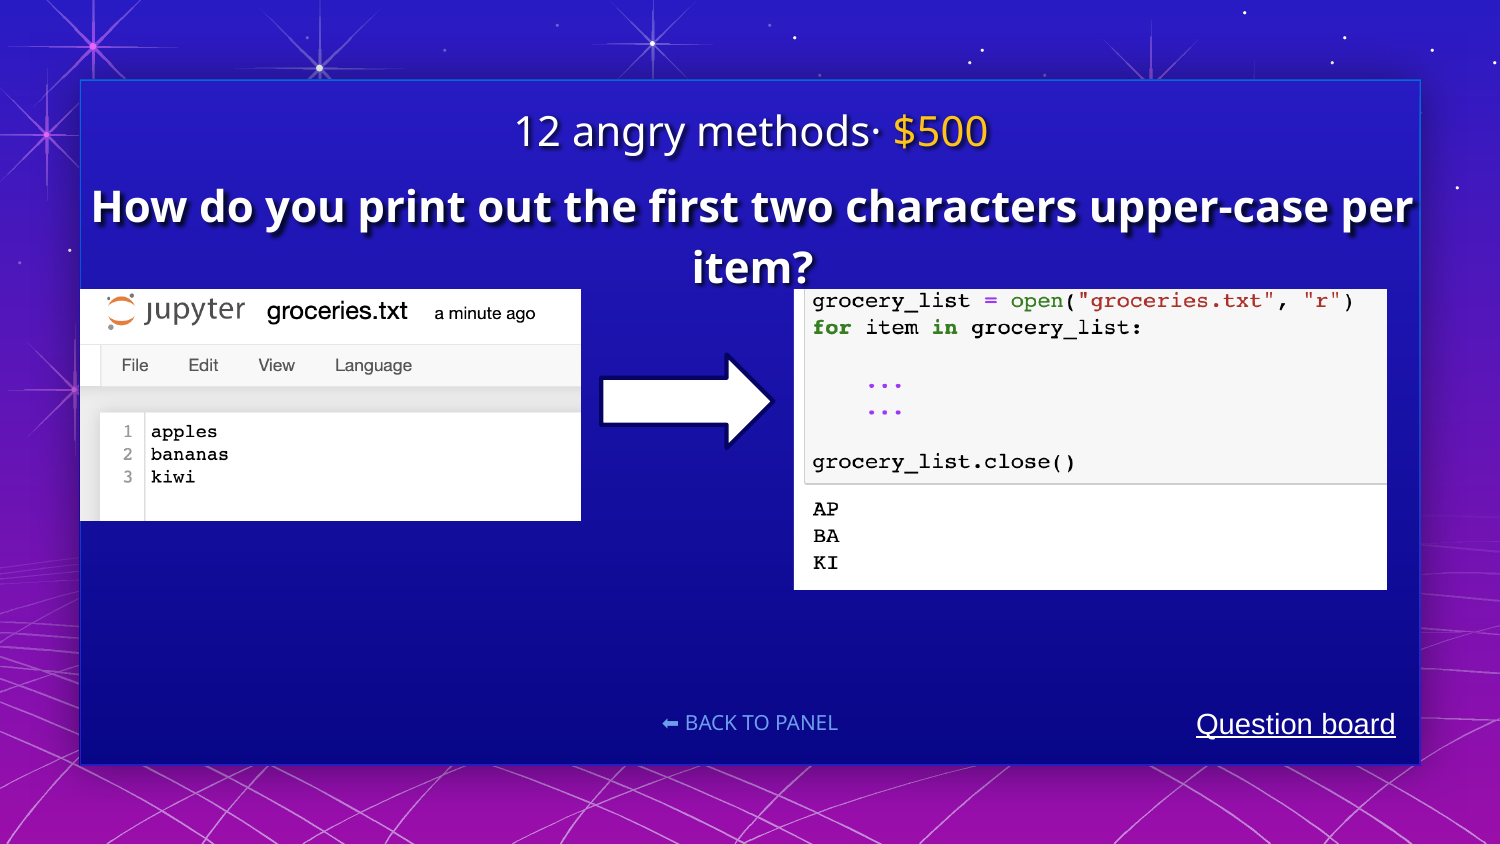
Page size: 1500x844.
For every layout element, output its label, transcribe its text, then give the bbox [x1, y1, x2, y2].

title How do you print out the first two characters upper-case per item? [77, 0, 1429, 493]
picture [793, 289, 1388, 591]
text_box [599, 352, 776, 451]
picture [80, 289, 581, 522]
text_box Question board [1181, 698, 1429, 748]
subtitle 12 angry methods· $500 [170, 105, 1332, 178]
